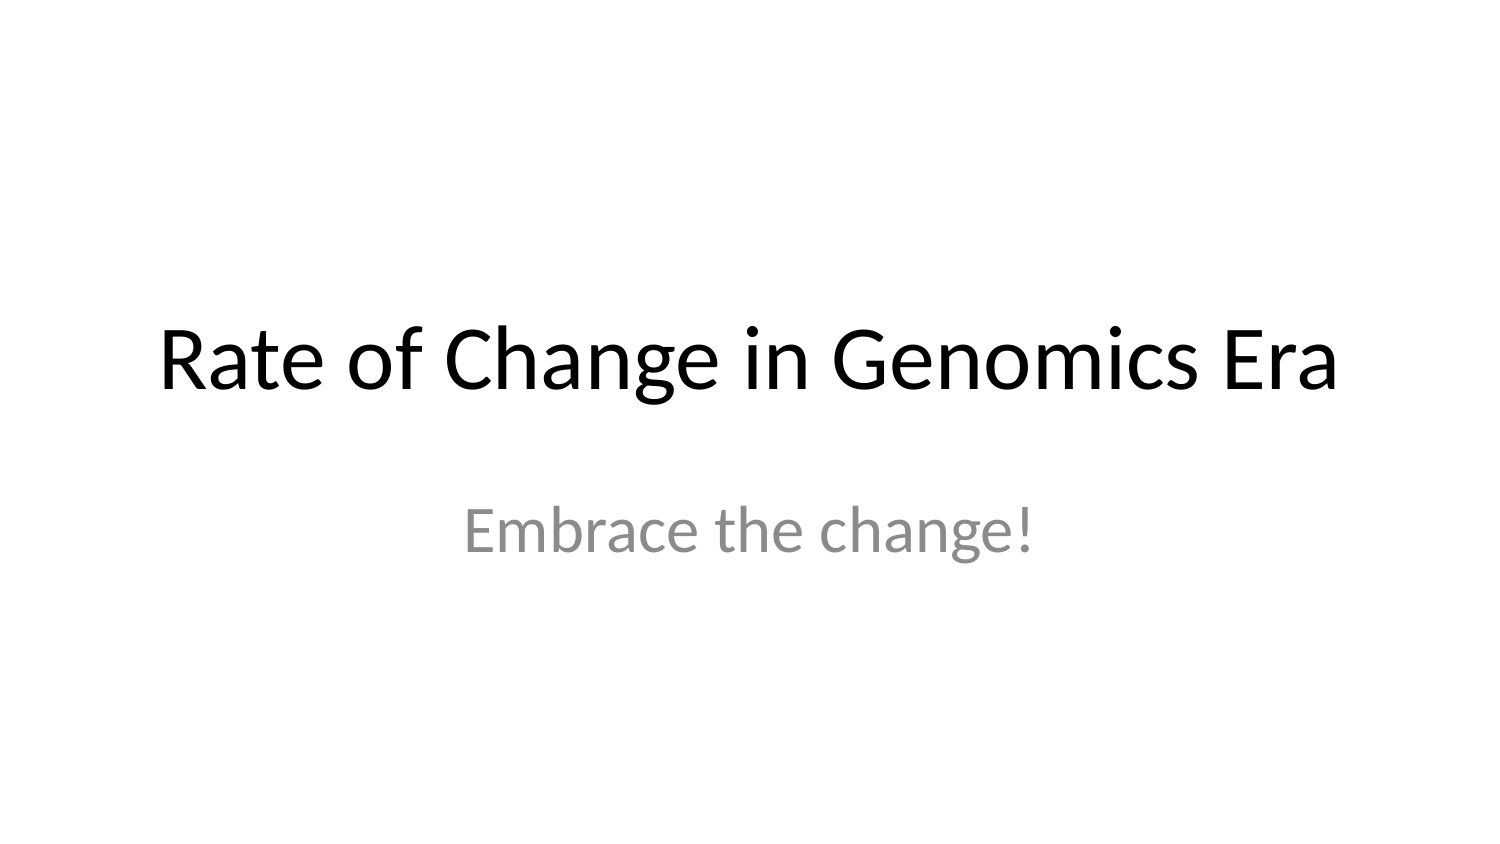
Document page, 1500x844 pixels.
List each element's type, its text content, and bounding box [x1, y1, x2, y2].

subtitle Embrace the change! [225, 478, 1275, 694]
title Rate of Change in Genomics Era [112, 262, 1388, 443]
